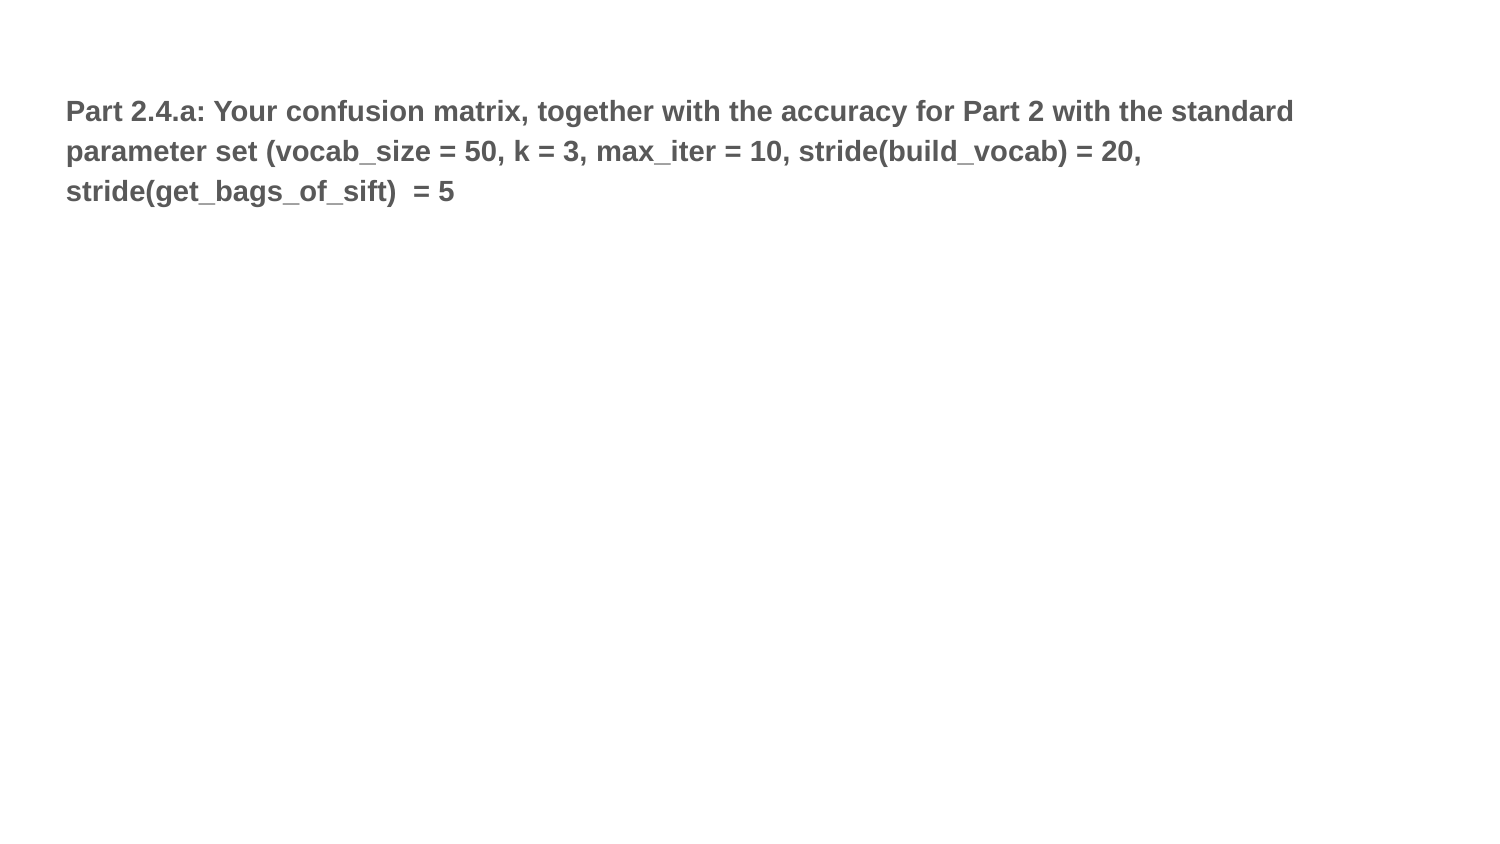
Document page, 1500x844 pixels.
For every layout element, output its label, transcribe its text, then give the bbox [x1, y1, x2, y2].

text_box Part 2.4.a: Your confusion matrix, together with the accuracy for Part 2 with the standard parameter set (vocab_size = 50, k = 3, max_iter = 10, stride(build_vocab) = 20, stride(get_bags_of_sift) = 5 [51, 71, 1422, 750]
